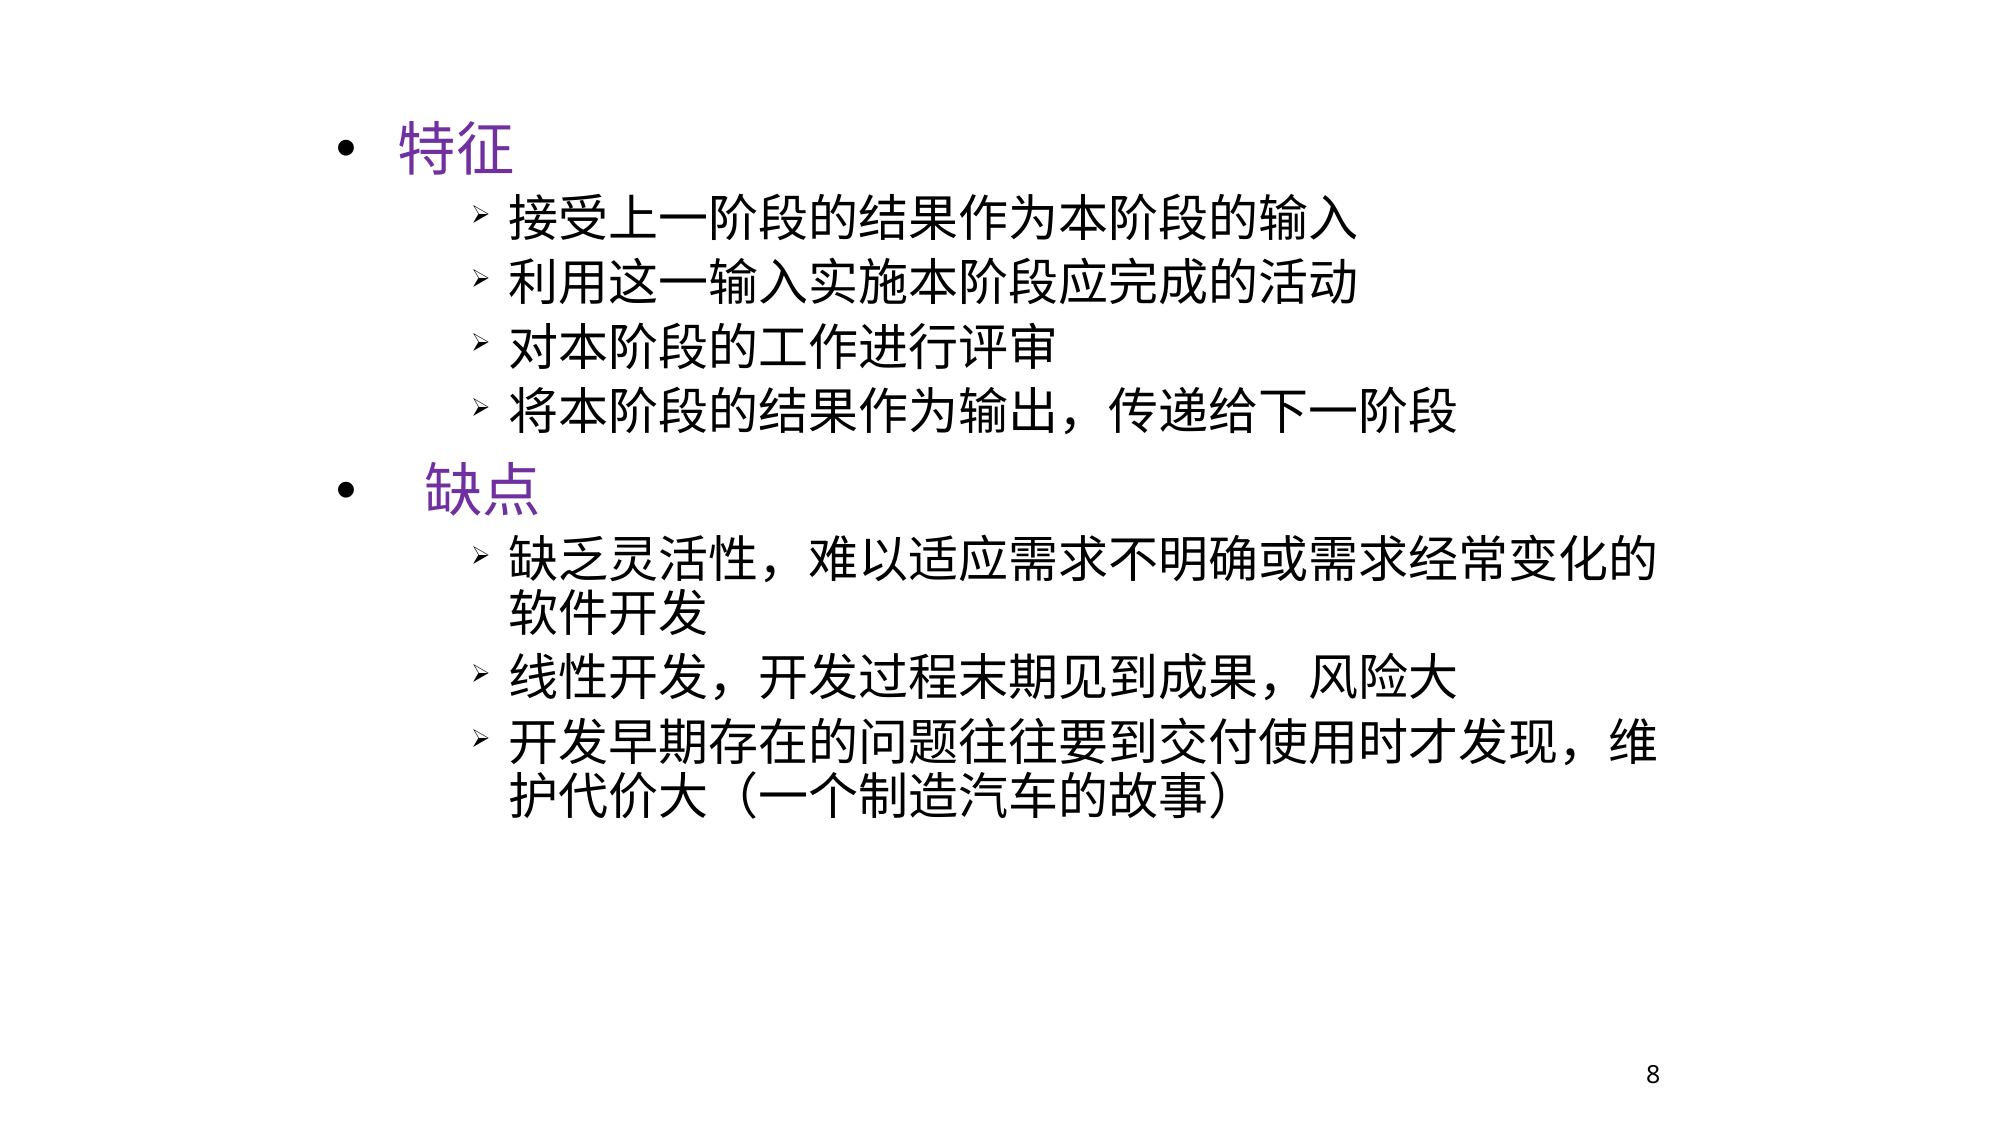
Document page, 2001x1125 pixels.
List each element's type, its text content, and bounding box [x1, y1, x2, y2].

list 特征 接受上一阶段的结果作为本阶段的输入 利用这一输入实施本阶段应完成的活动 对本阶段的工作进行评审 将本阶段的结果作为输出，传递给下一阶段 缺点 缺乏灵活性，难以适应需求不明确或需求经常变化的软件开发 线性开发，开发过程末期见到成果，风险大 开发早期存在的问题往往要到交付使用时才发现，维护代价大（一个制造汽车的故事） [320, 112, 1698, 867]
text_box 8 [1325, 1024, 1675, 1100]
